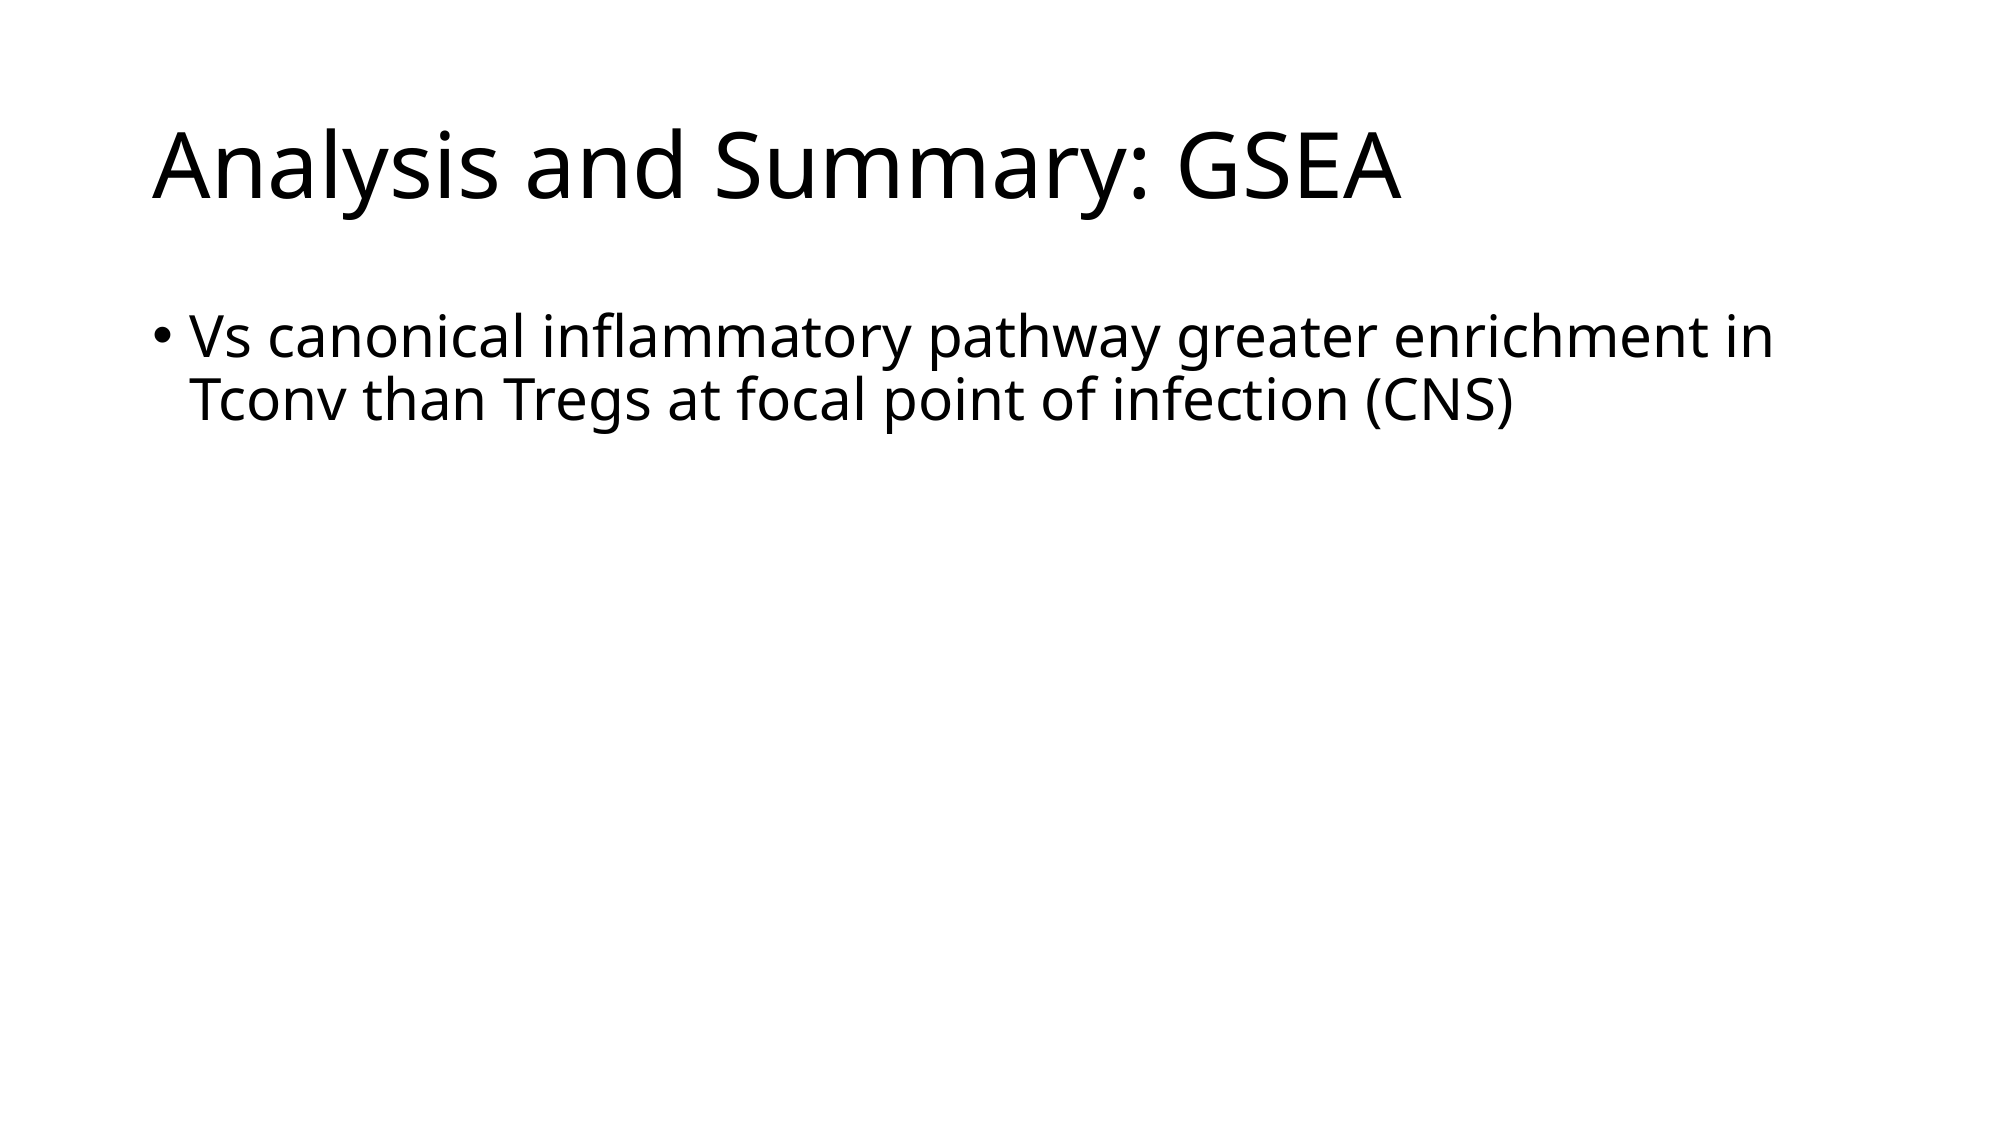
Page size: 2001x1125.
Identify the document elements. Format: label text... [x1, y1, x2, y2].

list Vs canonical inflammatory pathway greater enrichment in Tconv than Tregs at focal point of infection (CNS) [137, 299, 1863, 1014]
title Analysis and Summary: GSEA [137, 59, 1863, 278]
